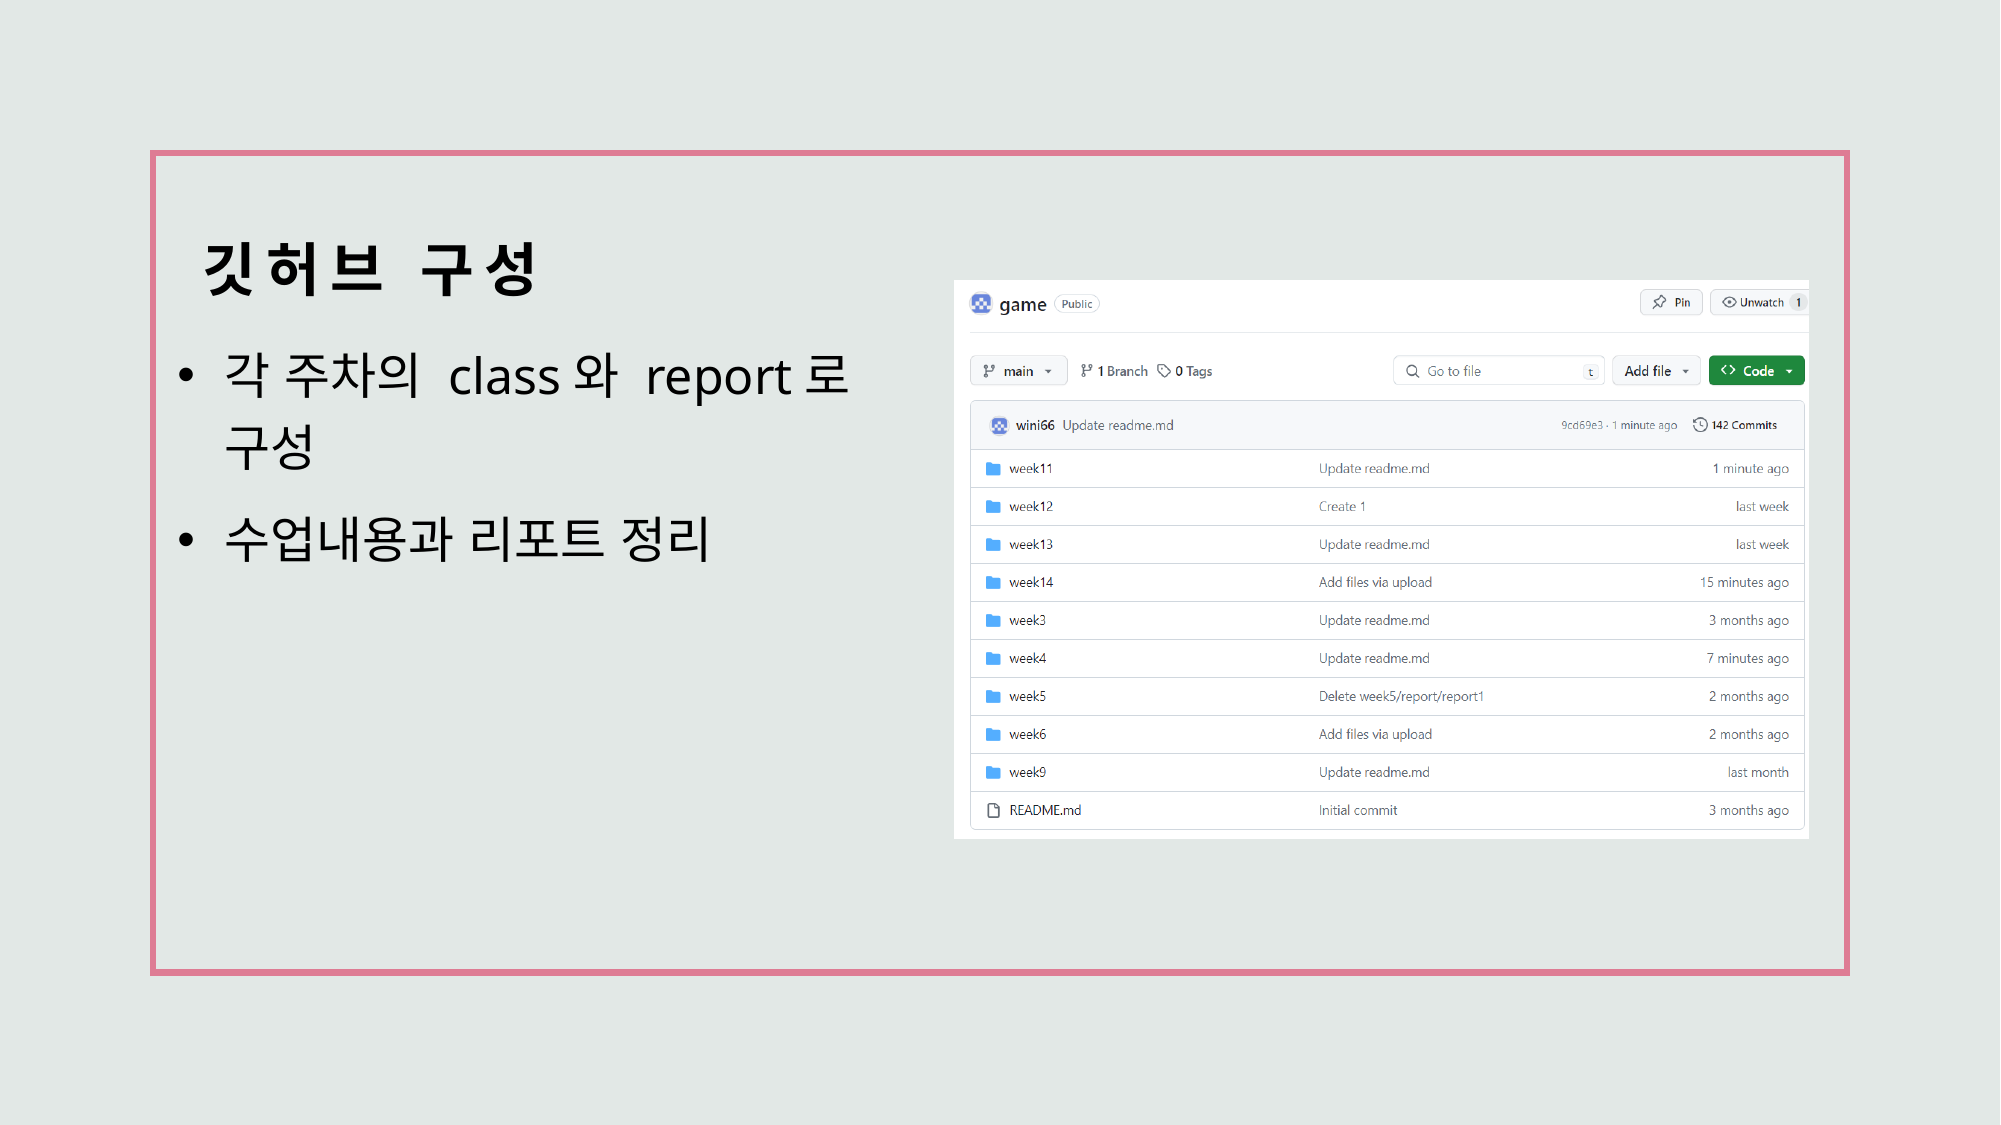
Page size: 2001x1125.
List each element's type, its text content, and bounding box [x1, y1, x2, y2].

list 각 주차의 class와 report로 구성 수업내용과 리포트 정리 [162, 324, 940, 764]
picture [954, 280, 1809, 839]
title 깃허브 구성 [187, 204, 1694, 381]
